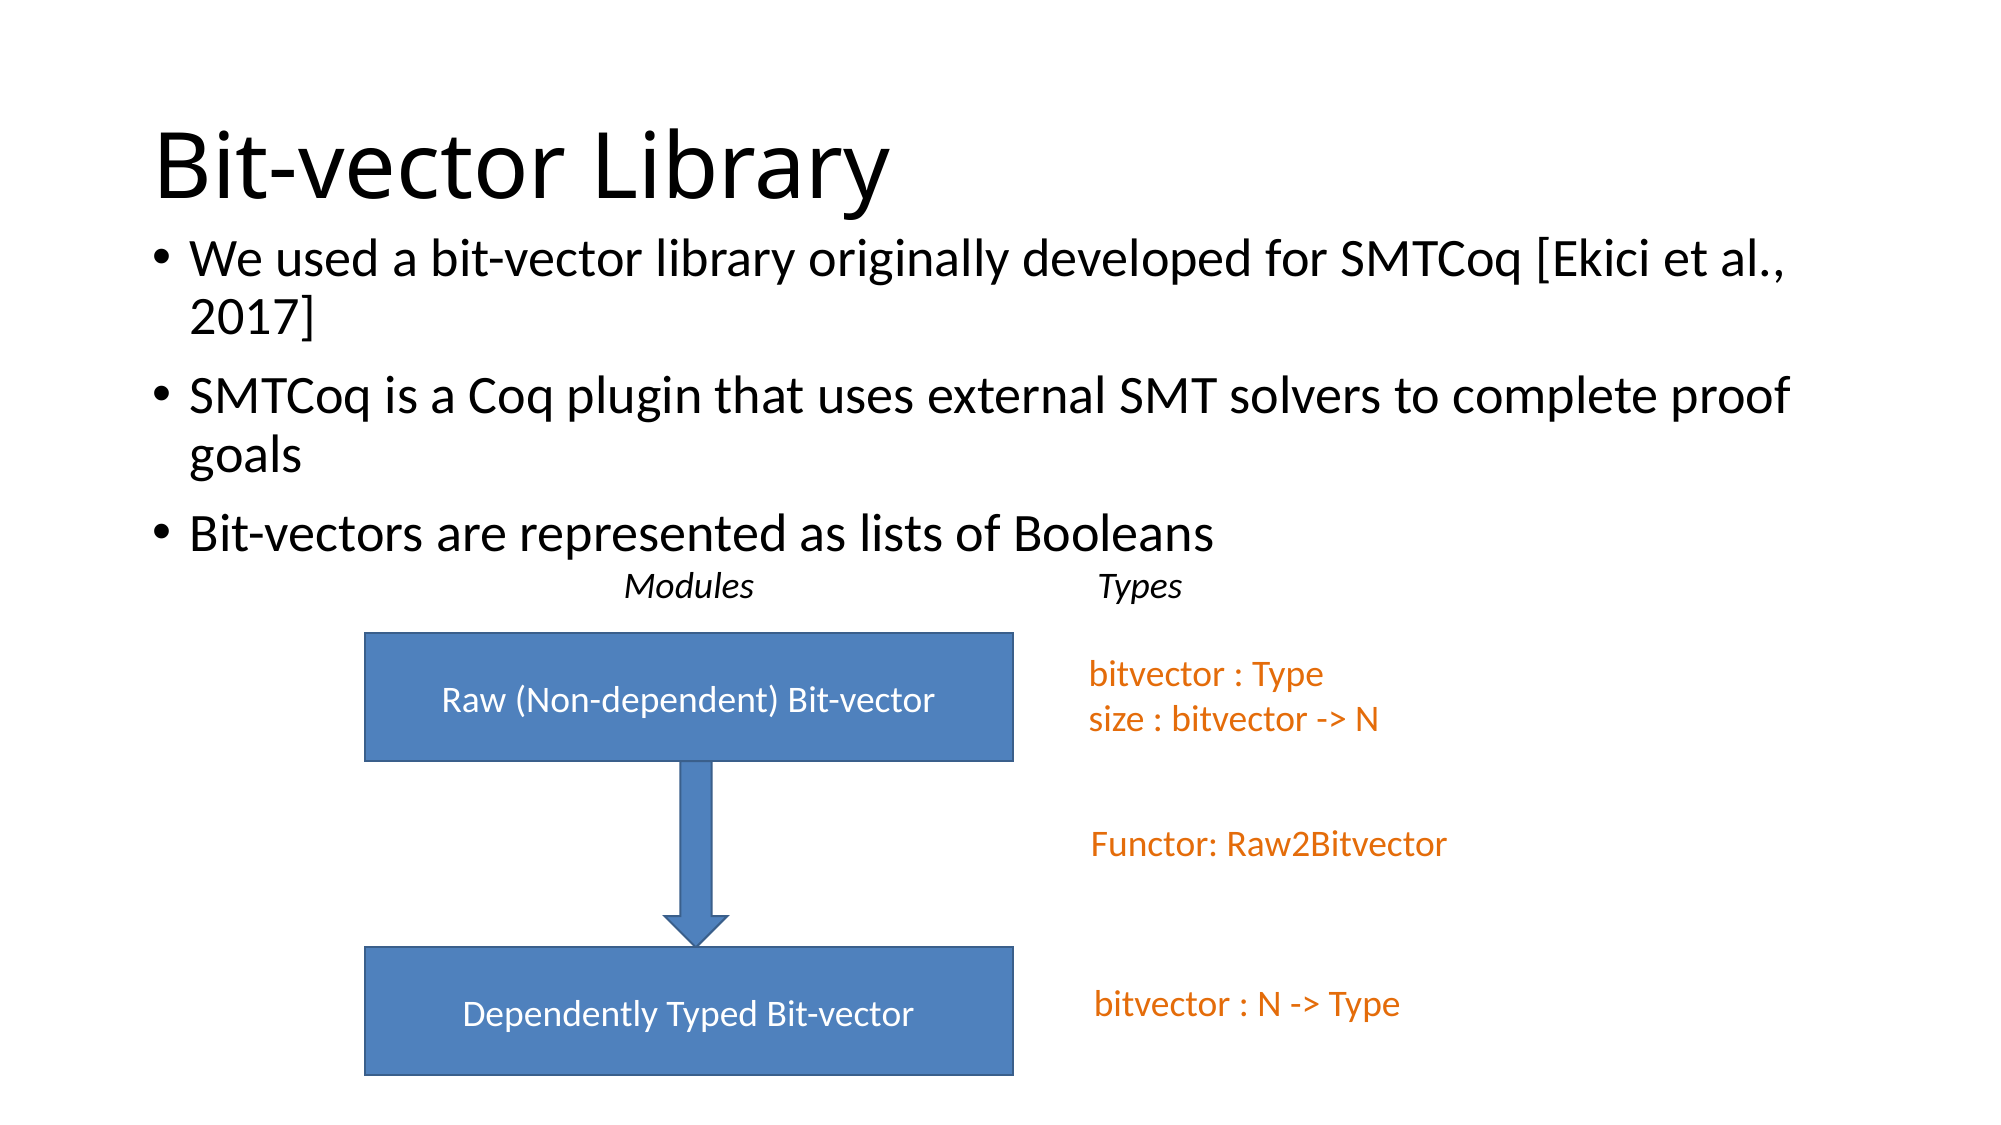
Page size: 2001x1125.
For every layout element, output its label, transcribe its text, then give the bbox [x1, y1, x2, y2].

text_box Types [1082, 553, 1423, 614]
title Bit-vector Library [137, 59, 1863, 221]
text_box Dependently Typed Bit-vector [364, 946, 1014, 1076]
text_box bitvector : N -> Type [1079, 971, 1474, 1032]
text_box [662, 760, 730, 946]
list We used a bit-vector library originally developed for SMTCoq [Ekici et al., 2017] SMTCoq is a Coq plugin that uses external SMT solvers to complete proof goals Bit-vectors are represented as lists of Booleans [137, 221, 1863, 999]
text_box bitvector : Type size : bitvector -> N [1073, 641, 1469, 747]
text_box Modules [608, 553, 949, 614]
text_box Functor: Raw2Bitvector [1076, 812, 1472, 872]
text_box Raw (Non-dependent) Bit-vector [364, 632, 1014, 762]
